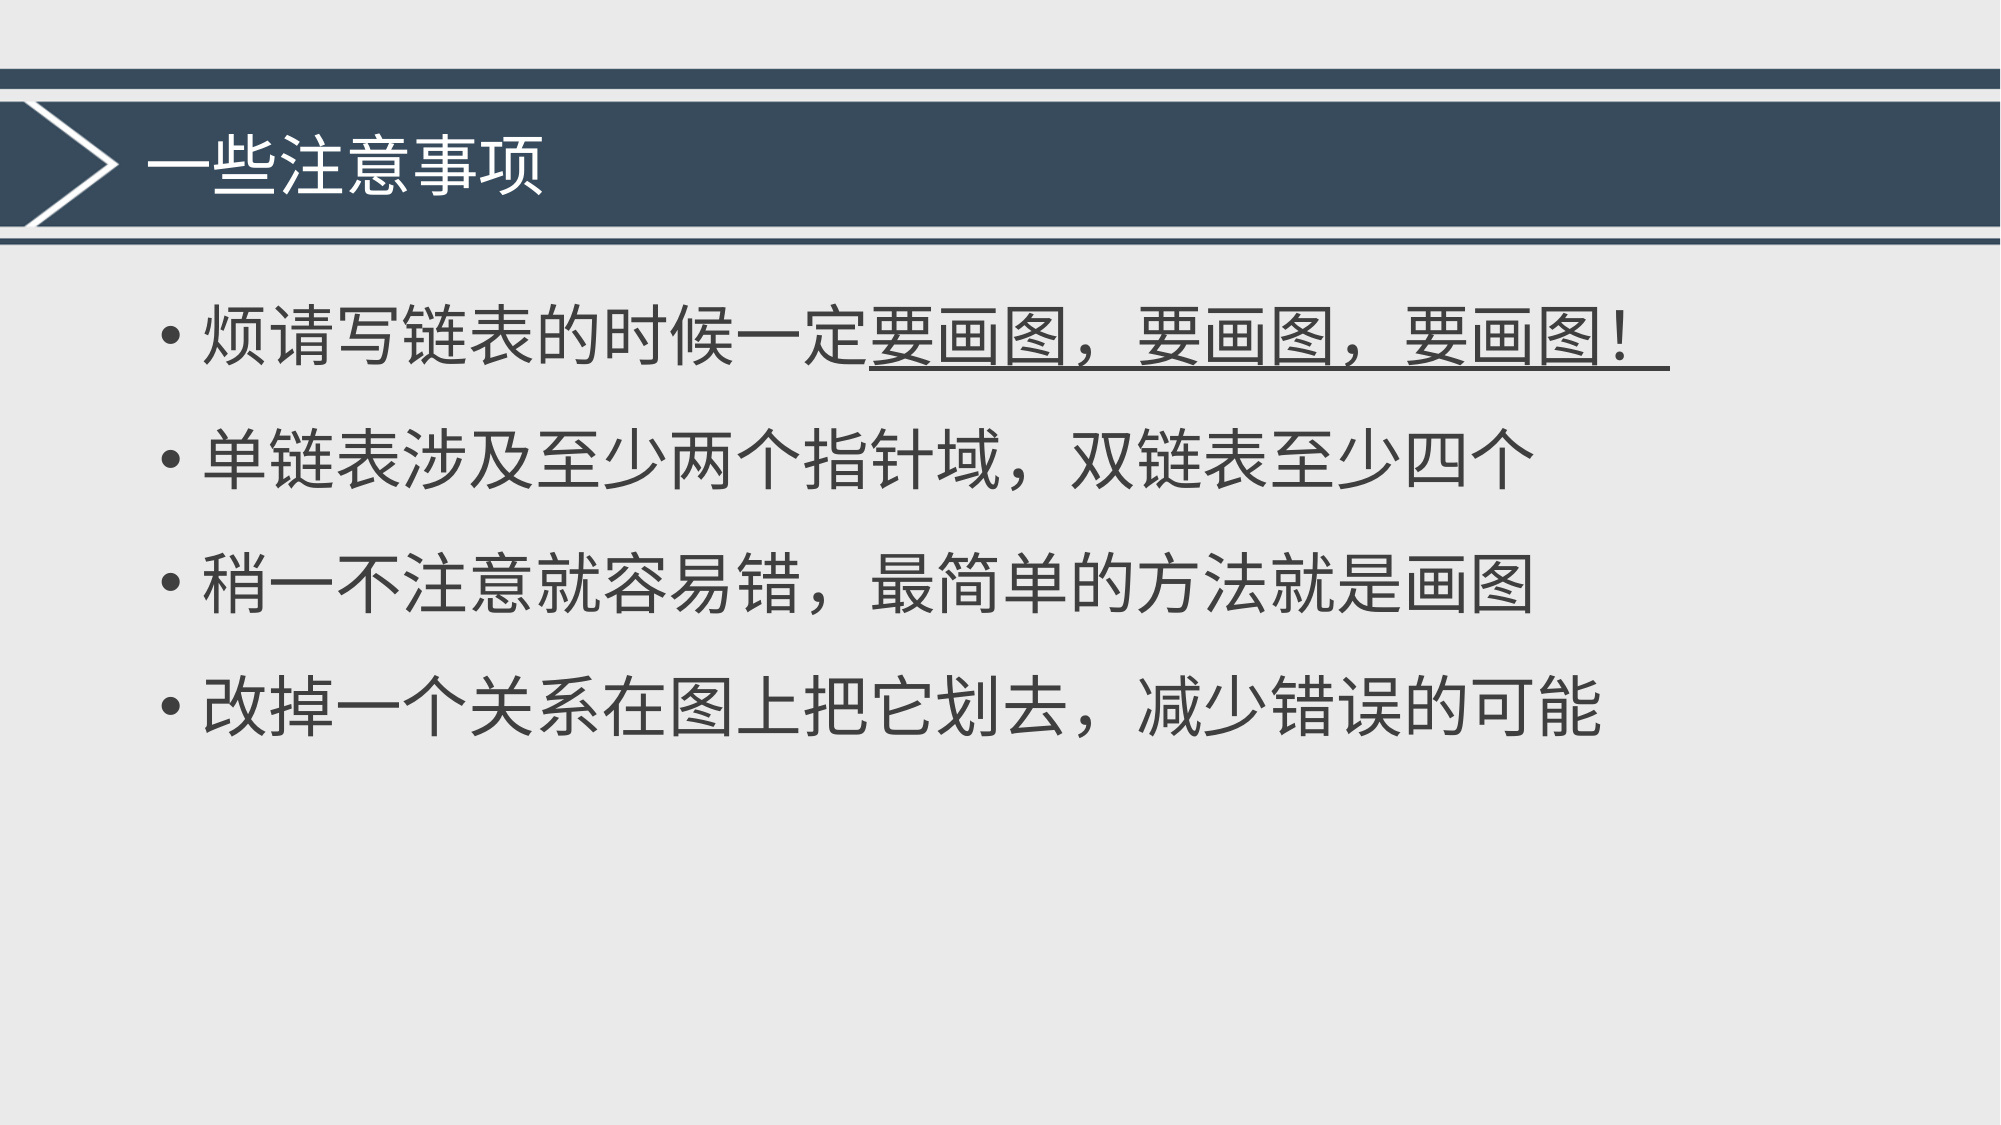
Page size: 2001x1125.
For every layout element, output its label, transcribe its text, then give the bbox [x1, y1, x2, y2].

title 一些注意事项 [136, 108, 1901, 220]
list 烦请写链表的时候一定要画图，要画图，要画图！ 单链表涉及至少两个指针域，双链表至少四个 稍一不注意就容易错，最简单的方法就是画图 改掉一个关系在图上把它划去，减少错误的可能 [144, 262, 1901, 1025]
picture [0, 0, 2001, 1125]
